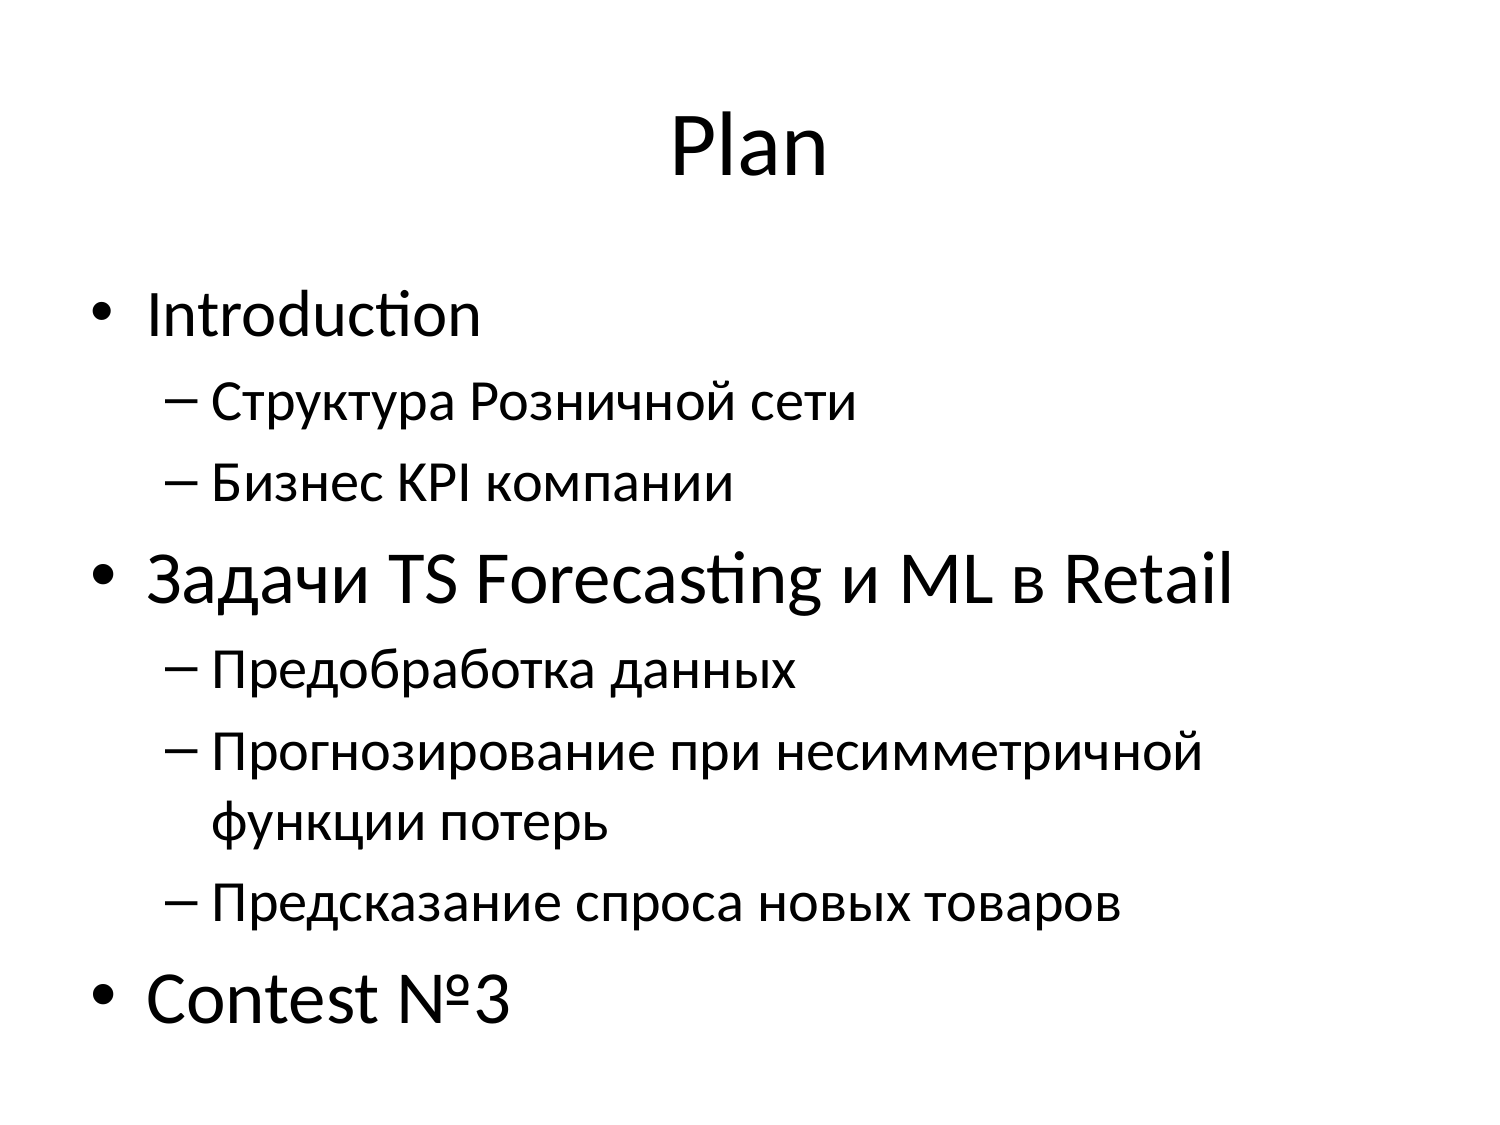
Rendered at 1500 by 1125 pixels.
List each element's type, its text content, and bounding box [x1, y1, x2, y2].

list Introduction Структура Розничной сети Бизнес KPI компании Задачи TS Forecasting и ML в Retail Предобработка данных Прогнозирование при несимметричной функции потерь Предсказание спроса новых товаров Contest №3 [75, 262, 1425, 1005]
title Plan [75, 45, 1425, 233]
